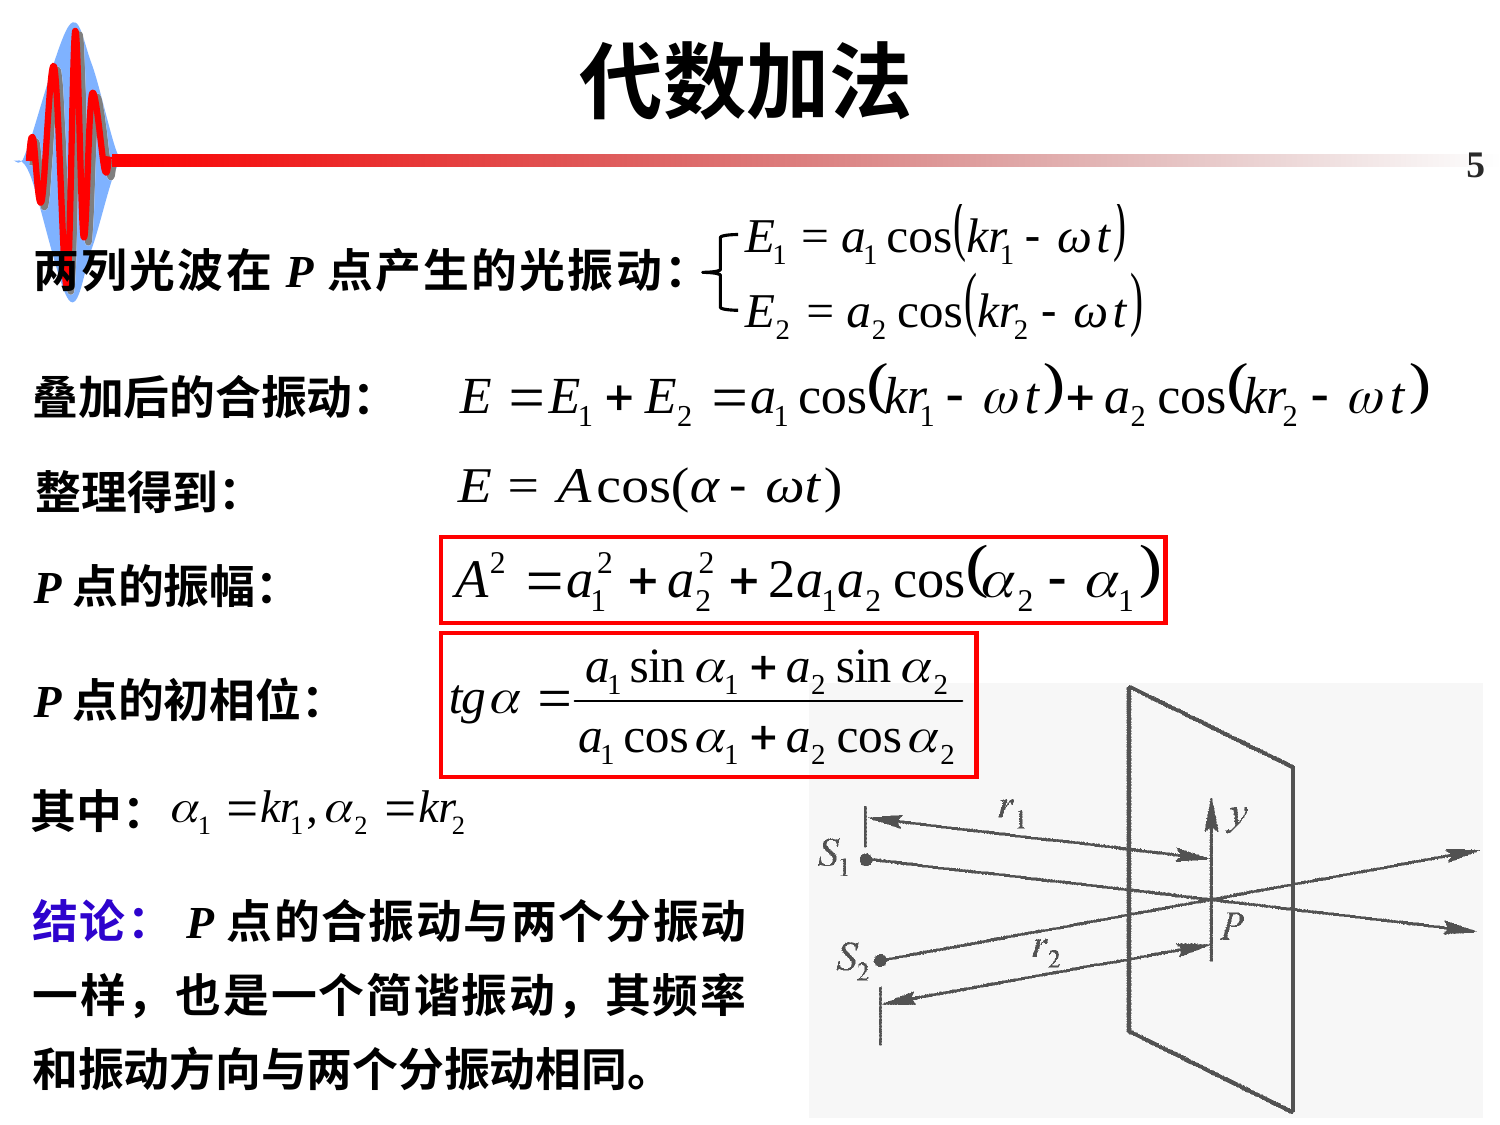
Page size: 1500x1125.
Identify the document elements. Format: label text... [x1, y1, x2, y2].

slide_number 5 [1370, 145, 1500, 181]
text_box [442, 634, 975, 776]
text_box P点的振幅： [18, 542, 377, 621]
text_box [450, 361, 1432, 436]
title 代数加法 [159, 19, 1334, 137]
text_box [447, 456, 853, 524]
text_box P点的初相位： [18, 655, 437, 734]
picture [808, 683, 1483, 1118]
text_box [701, 234, 730, 311]
text_box 叠加后的合振动： [17, 361, 414, 432]
text_box 其中： [15, 775, 166, 846]
text_box 整理得到： [20, 456, 280, 527]
text_box 结论：P点的合振动与两个分振动一样，也是一个简谐振动，其频率和振动方向与两个分振动相同。 [17, 865, 762, 1103]
text_box 两列光波在P点产生的光振动： [18, 234, 680, 305]
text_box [735, 203, 1152, 351]
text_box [165, 776, 475, 846]
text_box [442, 538, 1164, 621]
